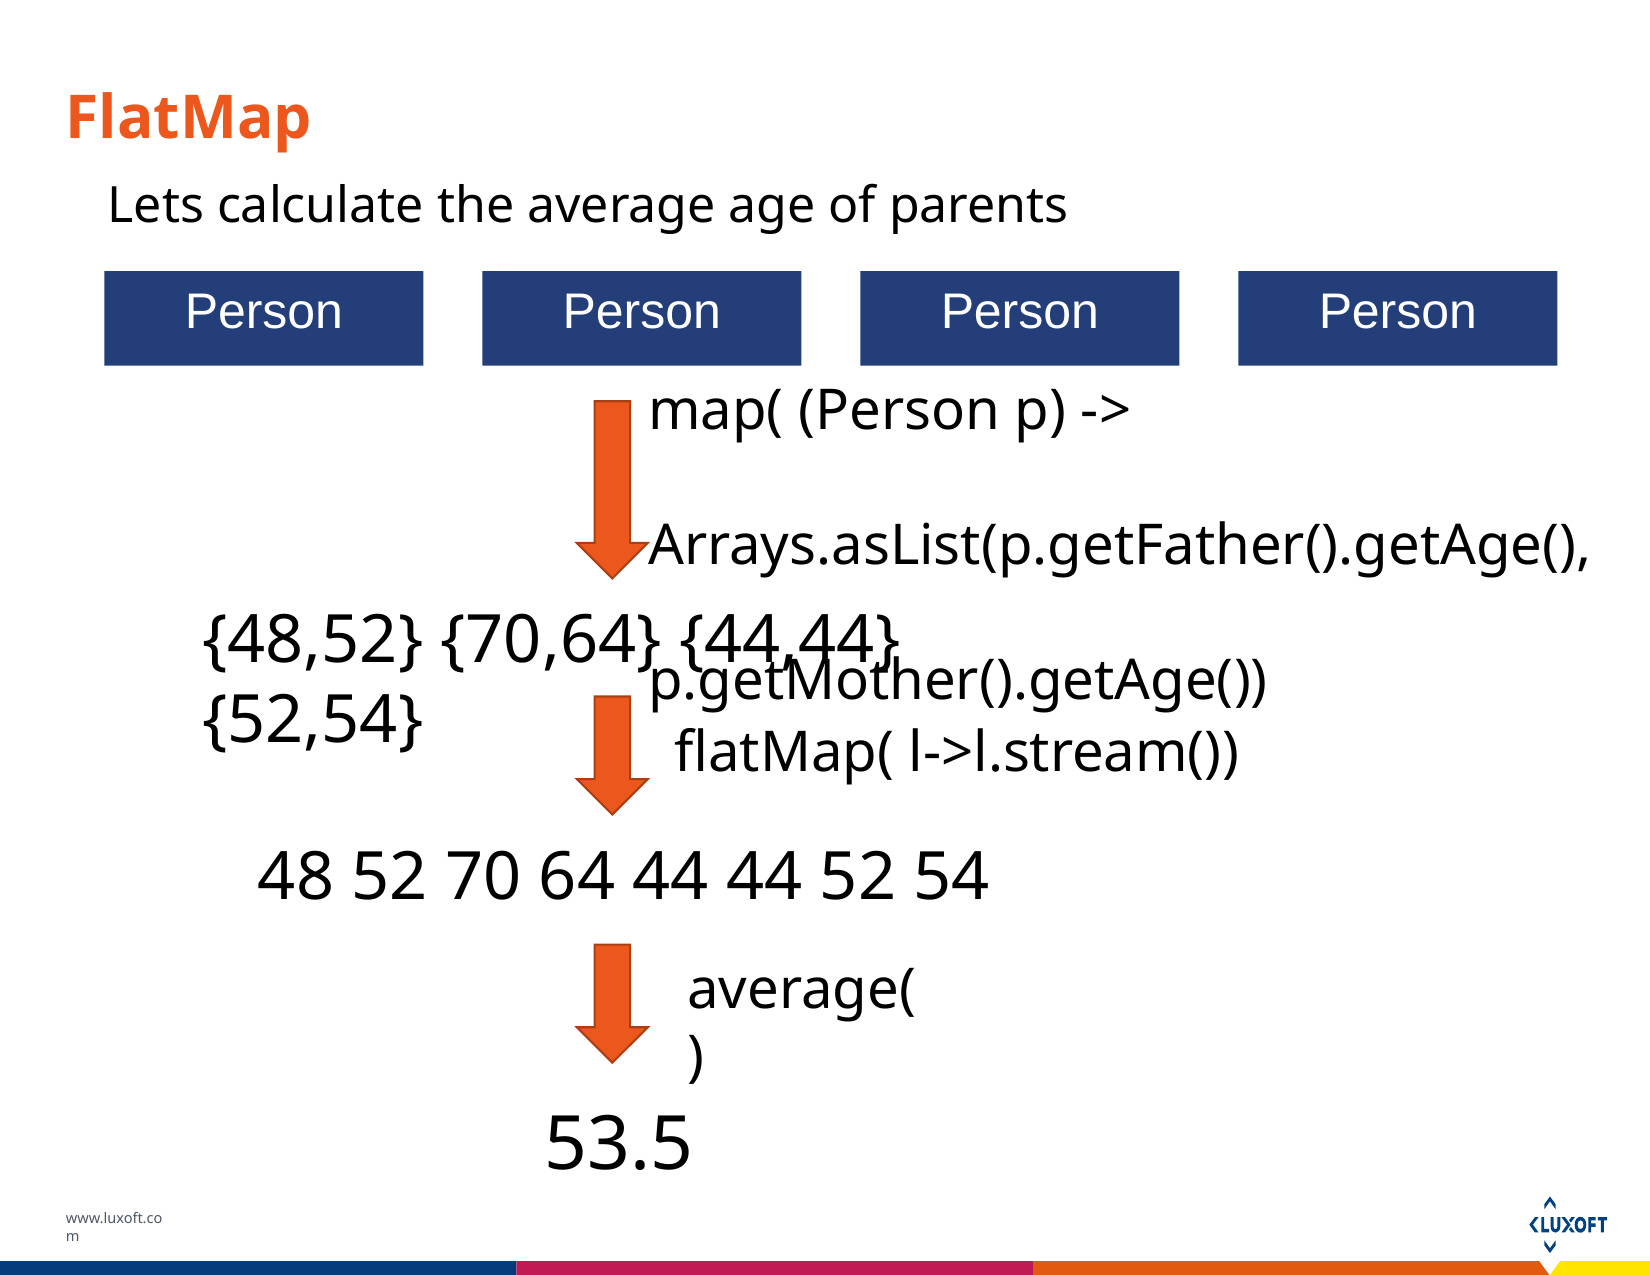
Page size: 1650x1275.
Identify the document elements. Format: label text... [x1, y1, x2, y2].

text_box [576, 401, 633, 579]
text_box Person [1238, 271, 1558, 365]
text_box Person [482, 271, 802, 366]
text_box Person [860, 271, 1180, 365]
text_box flatMap( l->l.stream()) [659, 707, 1277, 792]
title FlatMap [51, 67, 1603, 162]
text_box map( (Person p) -> Arrays.asList(p.getFather().getAge(), p.getMother().getAge()) [633, 365, 1650, 586]
text_box 48 52 70 64 44 44 52 54 [243, 825, 1026, 921]
text_box [576, 696, 648, 815]
text_box Person [104, 271, 424, 366]
text_box average() [672, 944, 946, 1028]
text_box 53.5 [529, 1086, 730, 1193]
text_box Lets calculate the average age of parents [92, 165, 1090, 241]
text_box {48,52} {70,64} {44,44} {52,54} [187, 588, 1128, 685]
text_box [576, 944, 648, 1063]
